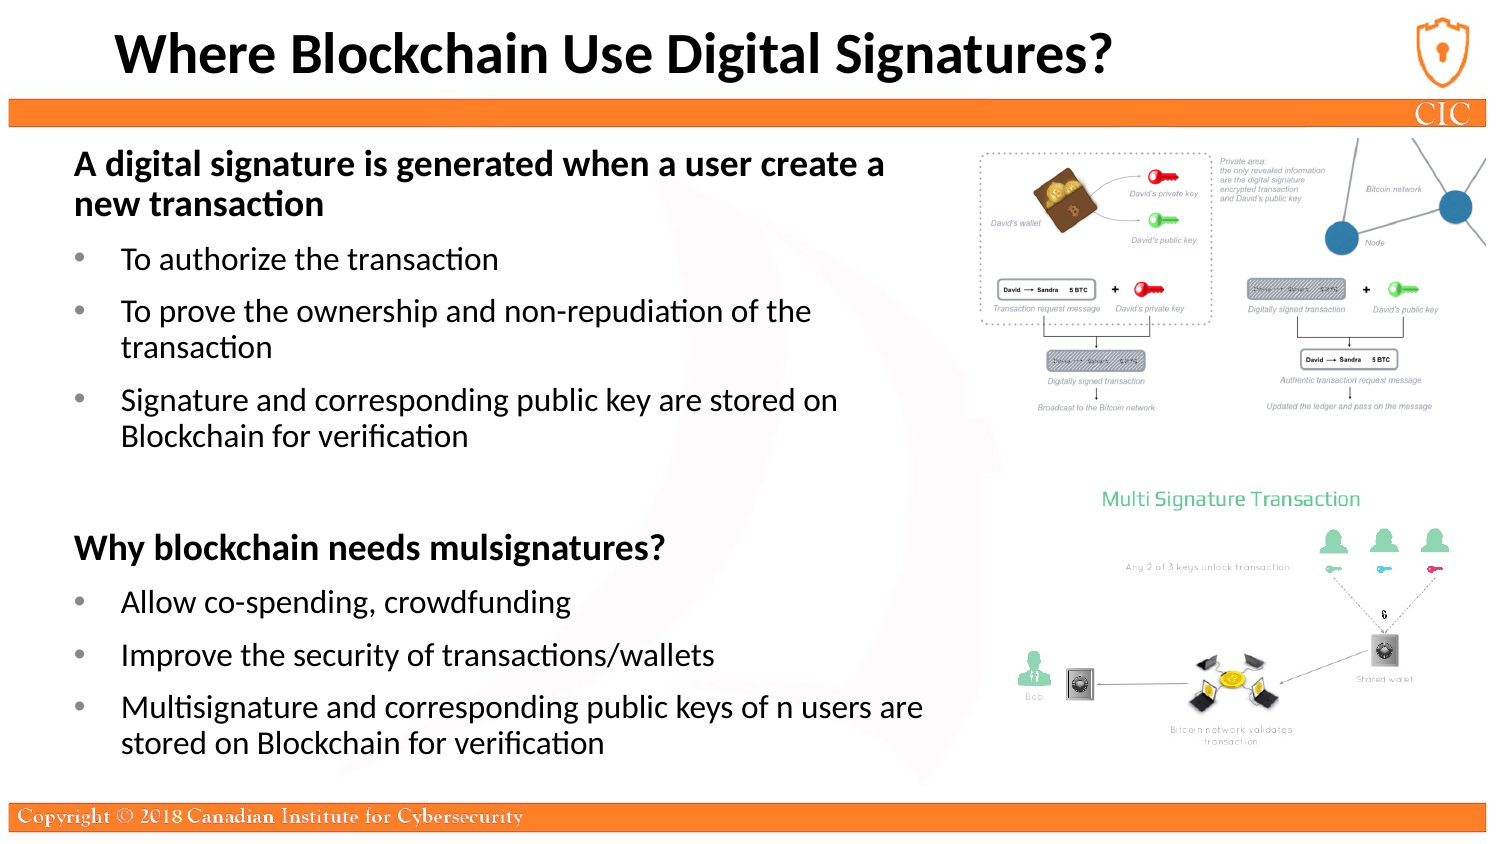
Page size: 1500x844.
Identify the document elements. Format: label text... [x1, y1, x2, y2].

list A digital signature is generated when a user create a new transaction To authorize the transaction To prove the ownership and non-repudiation of the transaction Signature and corresponding public key are stored on Blockchain for verification Why blockchain needs mulsignatures? Allow co-spending, crowdfunding Improve the security of transactions/wallets Multisignature and corresponding public keys of n users are stored on Blockchain for verification [25, 138, 961, 795]
picture [0, 0, 1500, 844]
text_box Where Blockchain Use Digital Signatures? [103, 18, 1397, 93]
